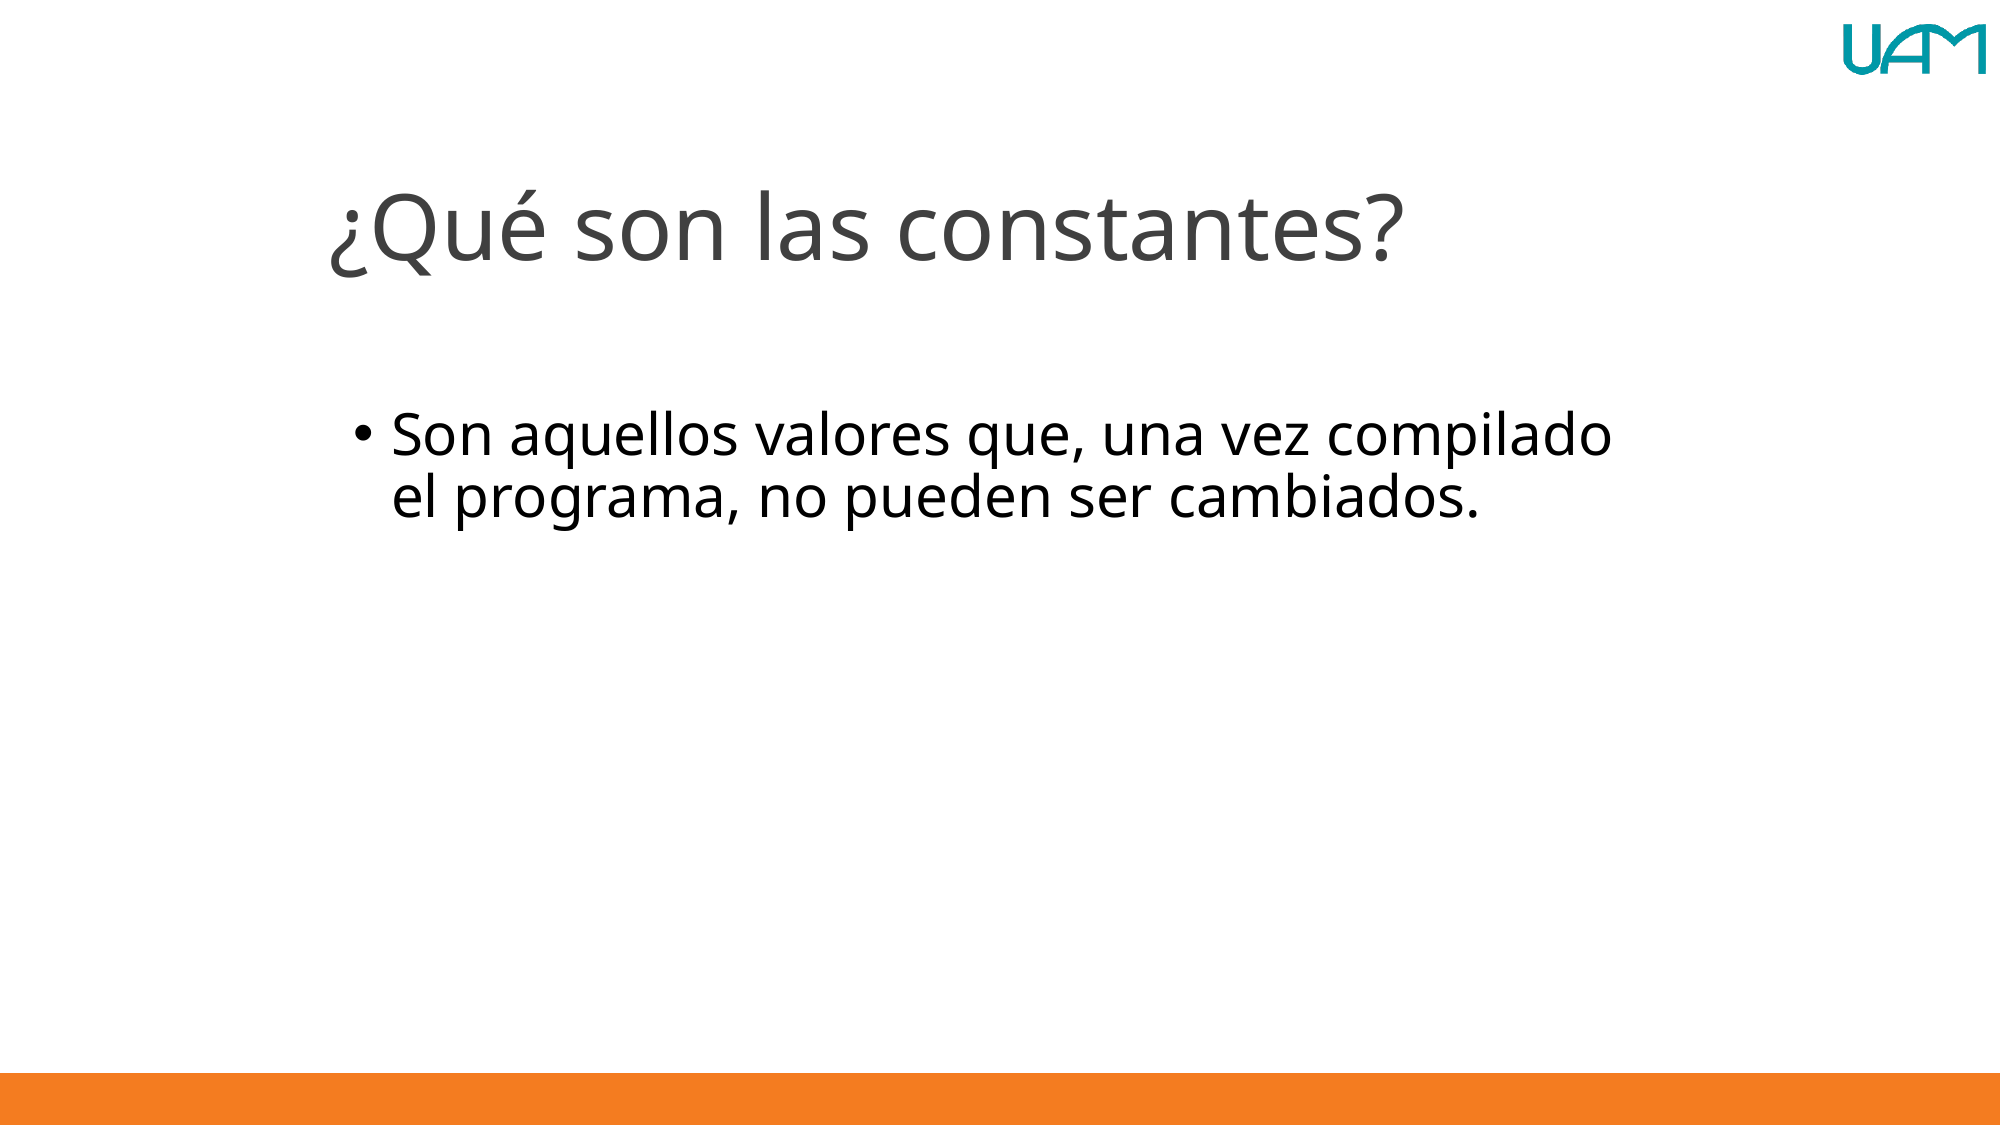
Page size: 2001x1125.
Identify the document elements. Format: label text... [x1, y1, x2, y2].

picture [1829, 1, 2000, 97]
list Son aquellos valores que, una vez compilado el programa, no pueden ser cambiados. [338, 397, 1689, 969]
title ¿Qué son las constantes? [314, 137, 1665, 325]
